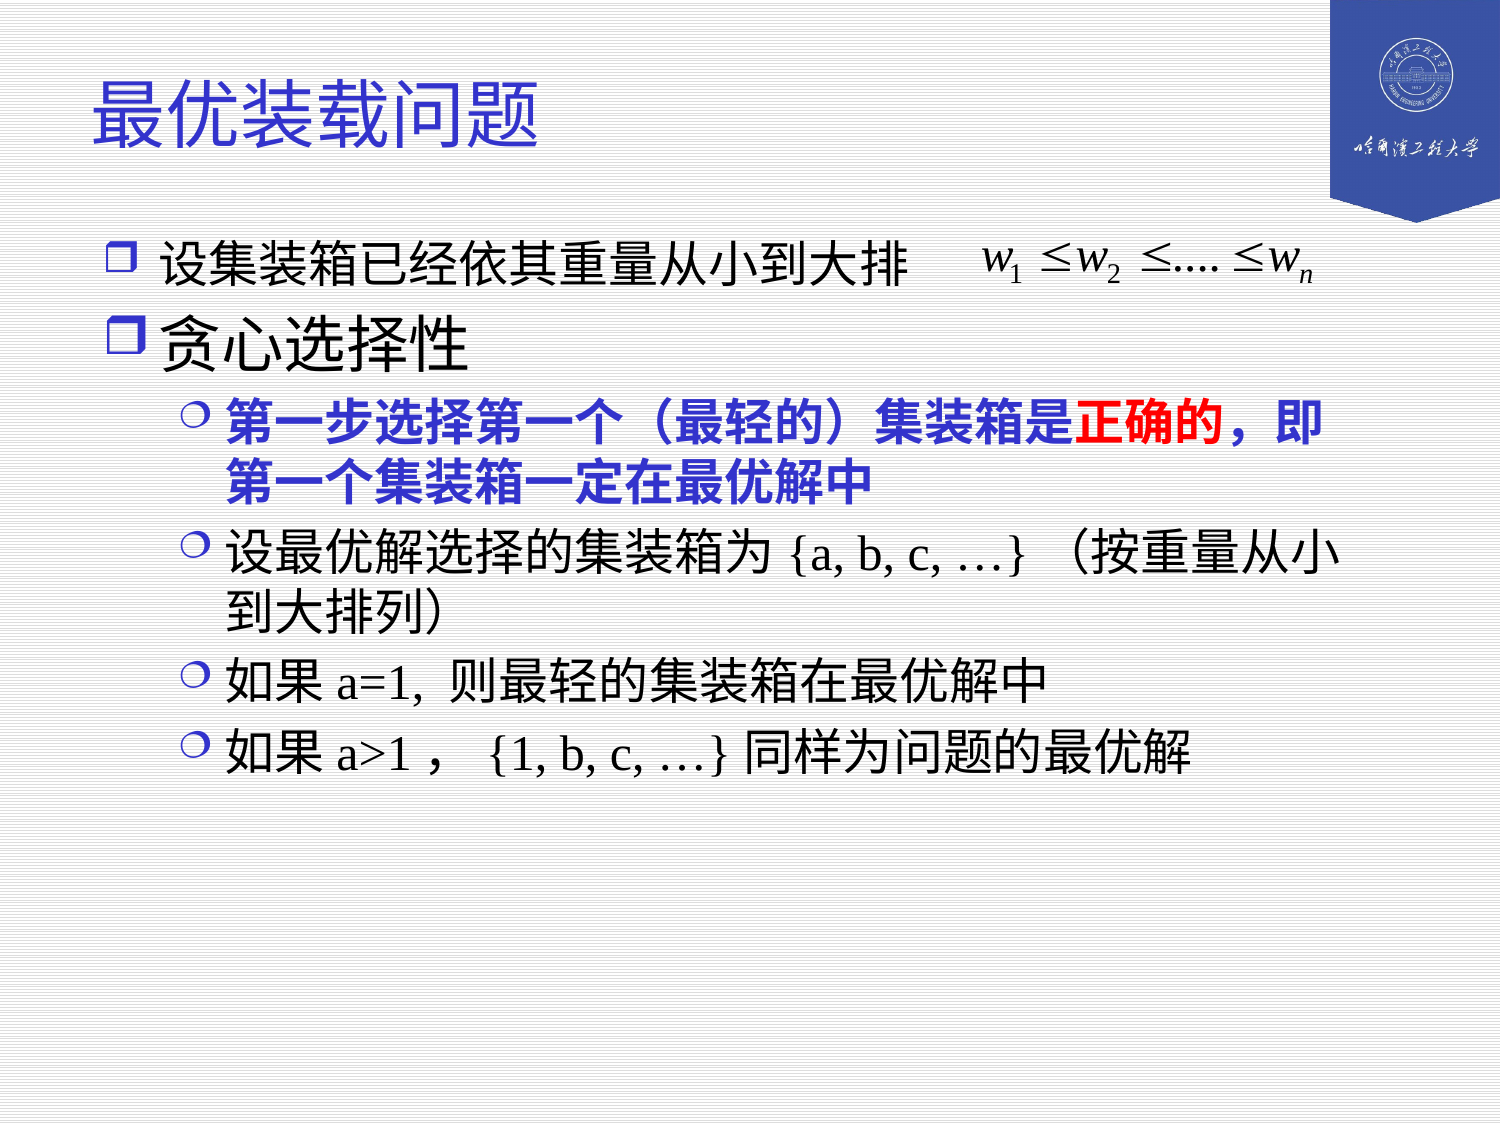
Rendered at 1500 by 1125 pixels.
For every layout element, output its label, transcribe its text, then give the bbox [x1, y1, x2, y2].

list 设集装箱已经依其重量从小到大排 贪心选择性 第一步选择第一个（最轻的）集装箱是正确的，即第一个集装箱一定在最优解中 设最优解选择的集装箱为{a, b, c, …}（按重量从小到大排列） 如果a=1, 则最轻的集装箱在最优解中 如果a>1，{1, b, c, …}同样为问题的最优解 [87, 224, 1363, 1026]
picture [1330, 0, 1500, 223]
title 最优装载问题 [74, 37, 1351, 188]
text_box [972, 222, 1325, 297]
